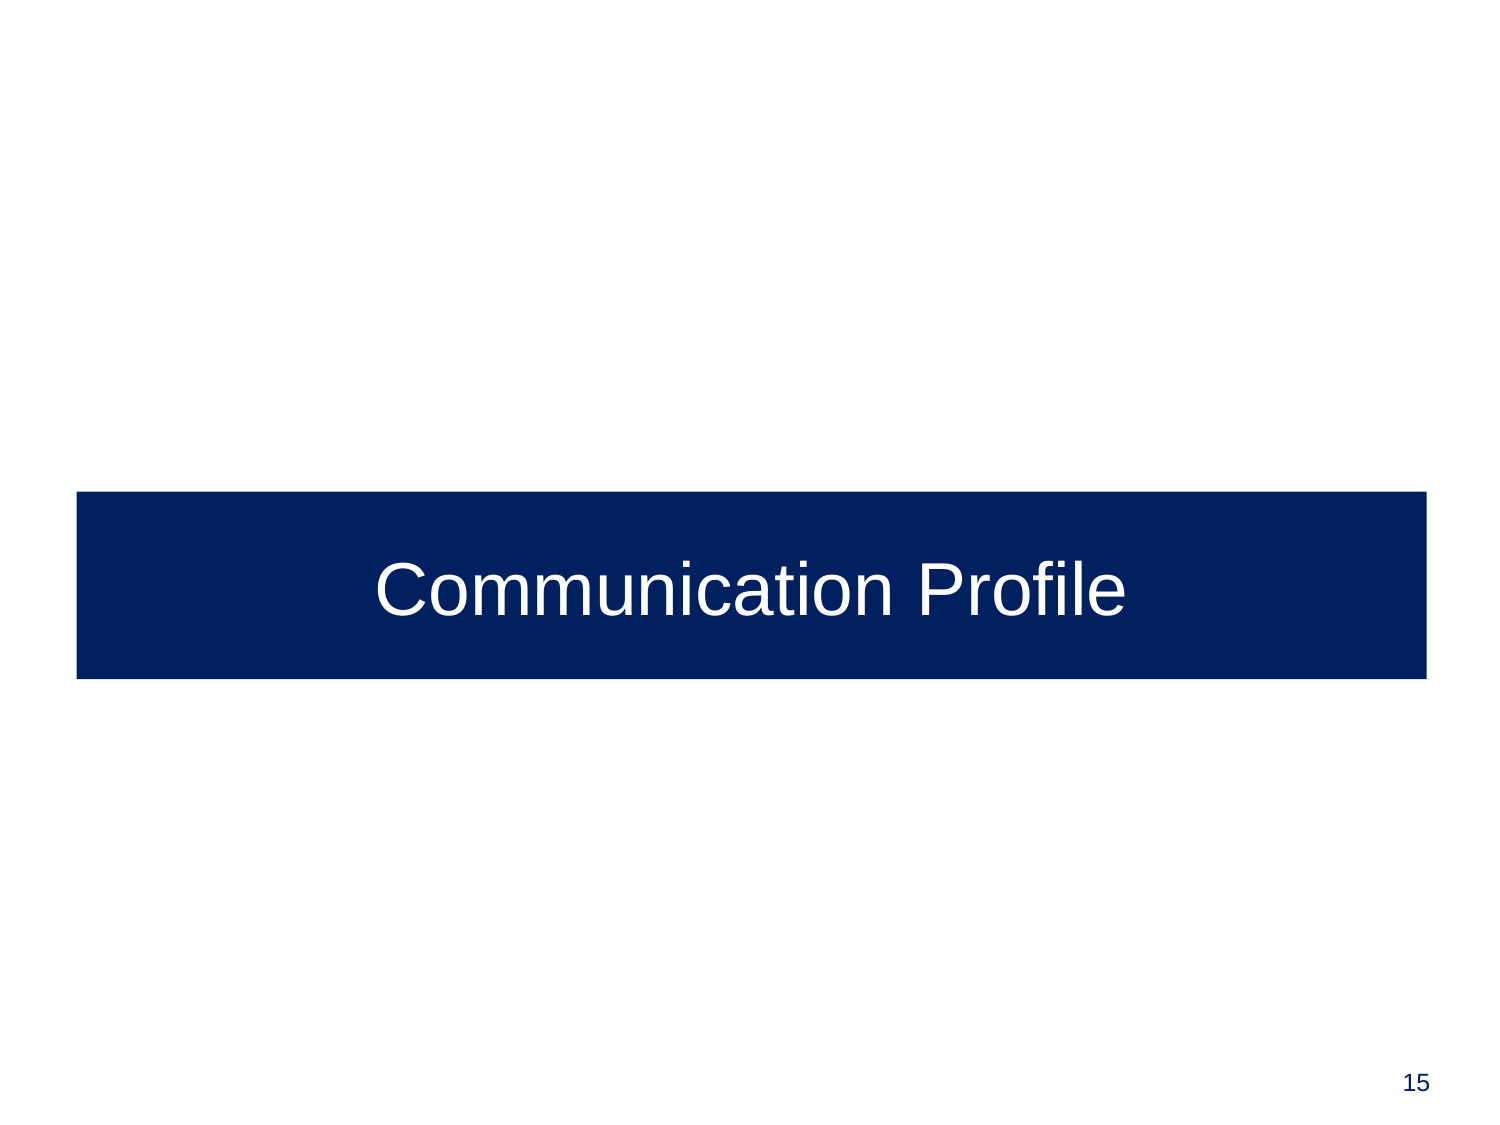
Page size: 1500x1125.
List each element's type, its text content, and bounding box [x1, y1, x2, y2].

title Communication Profile [76, 491, 1427, 680]
